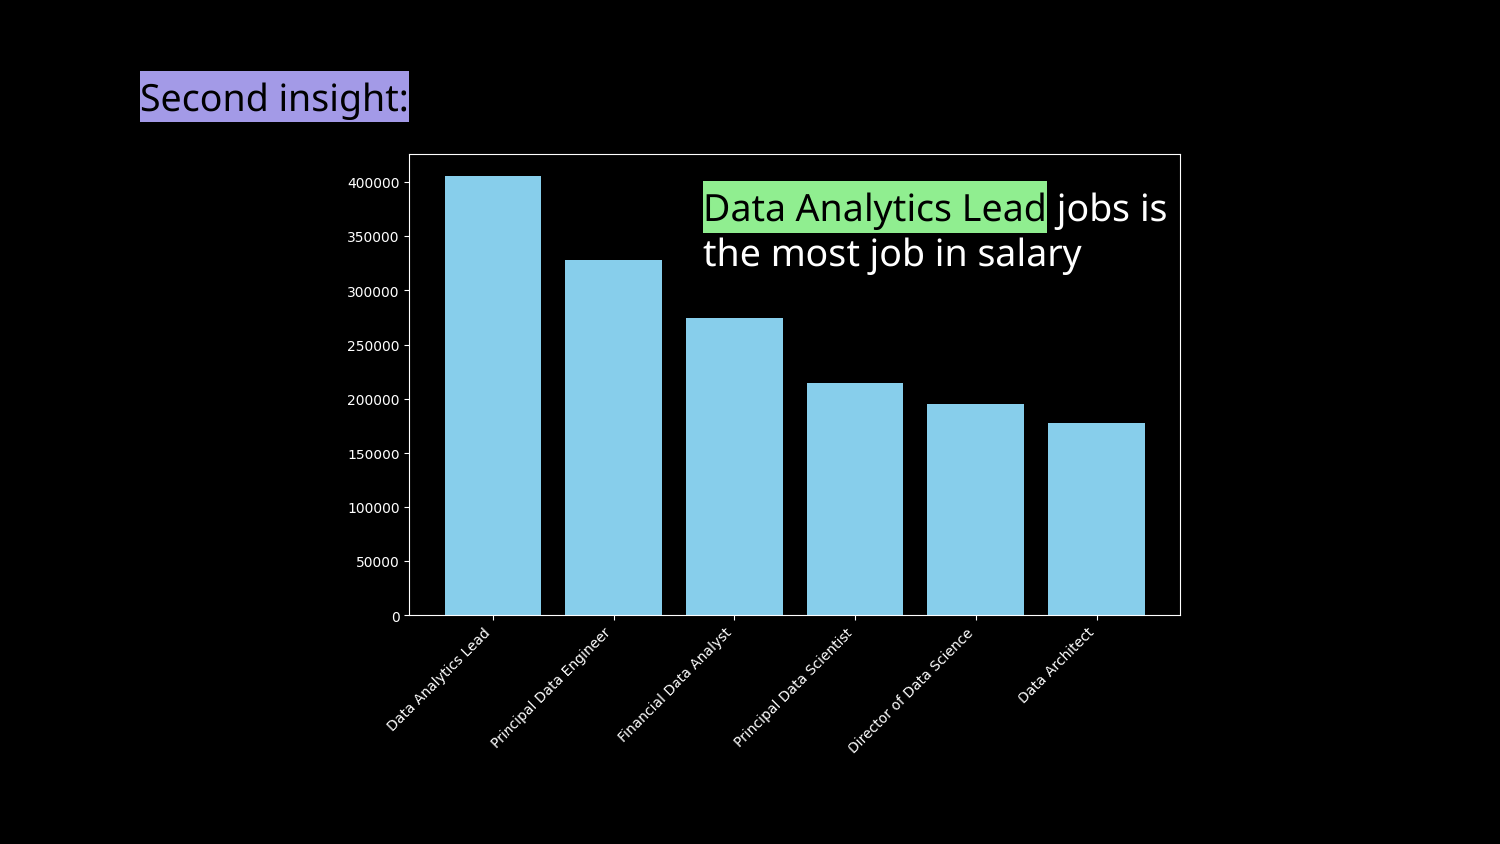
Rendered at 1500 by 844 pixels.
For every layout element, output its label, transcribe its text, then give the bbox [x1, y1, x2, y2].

text_box Second insight: [125, 58, 962, 134]
picture [336, 145, 1190, 764]
